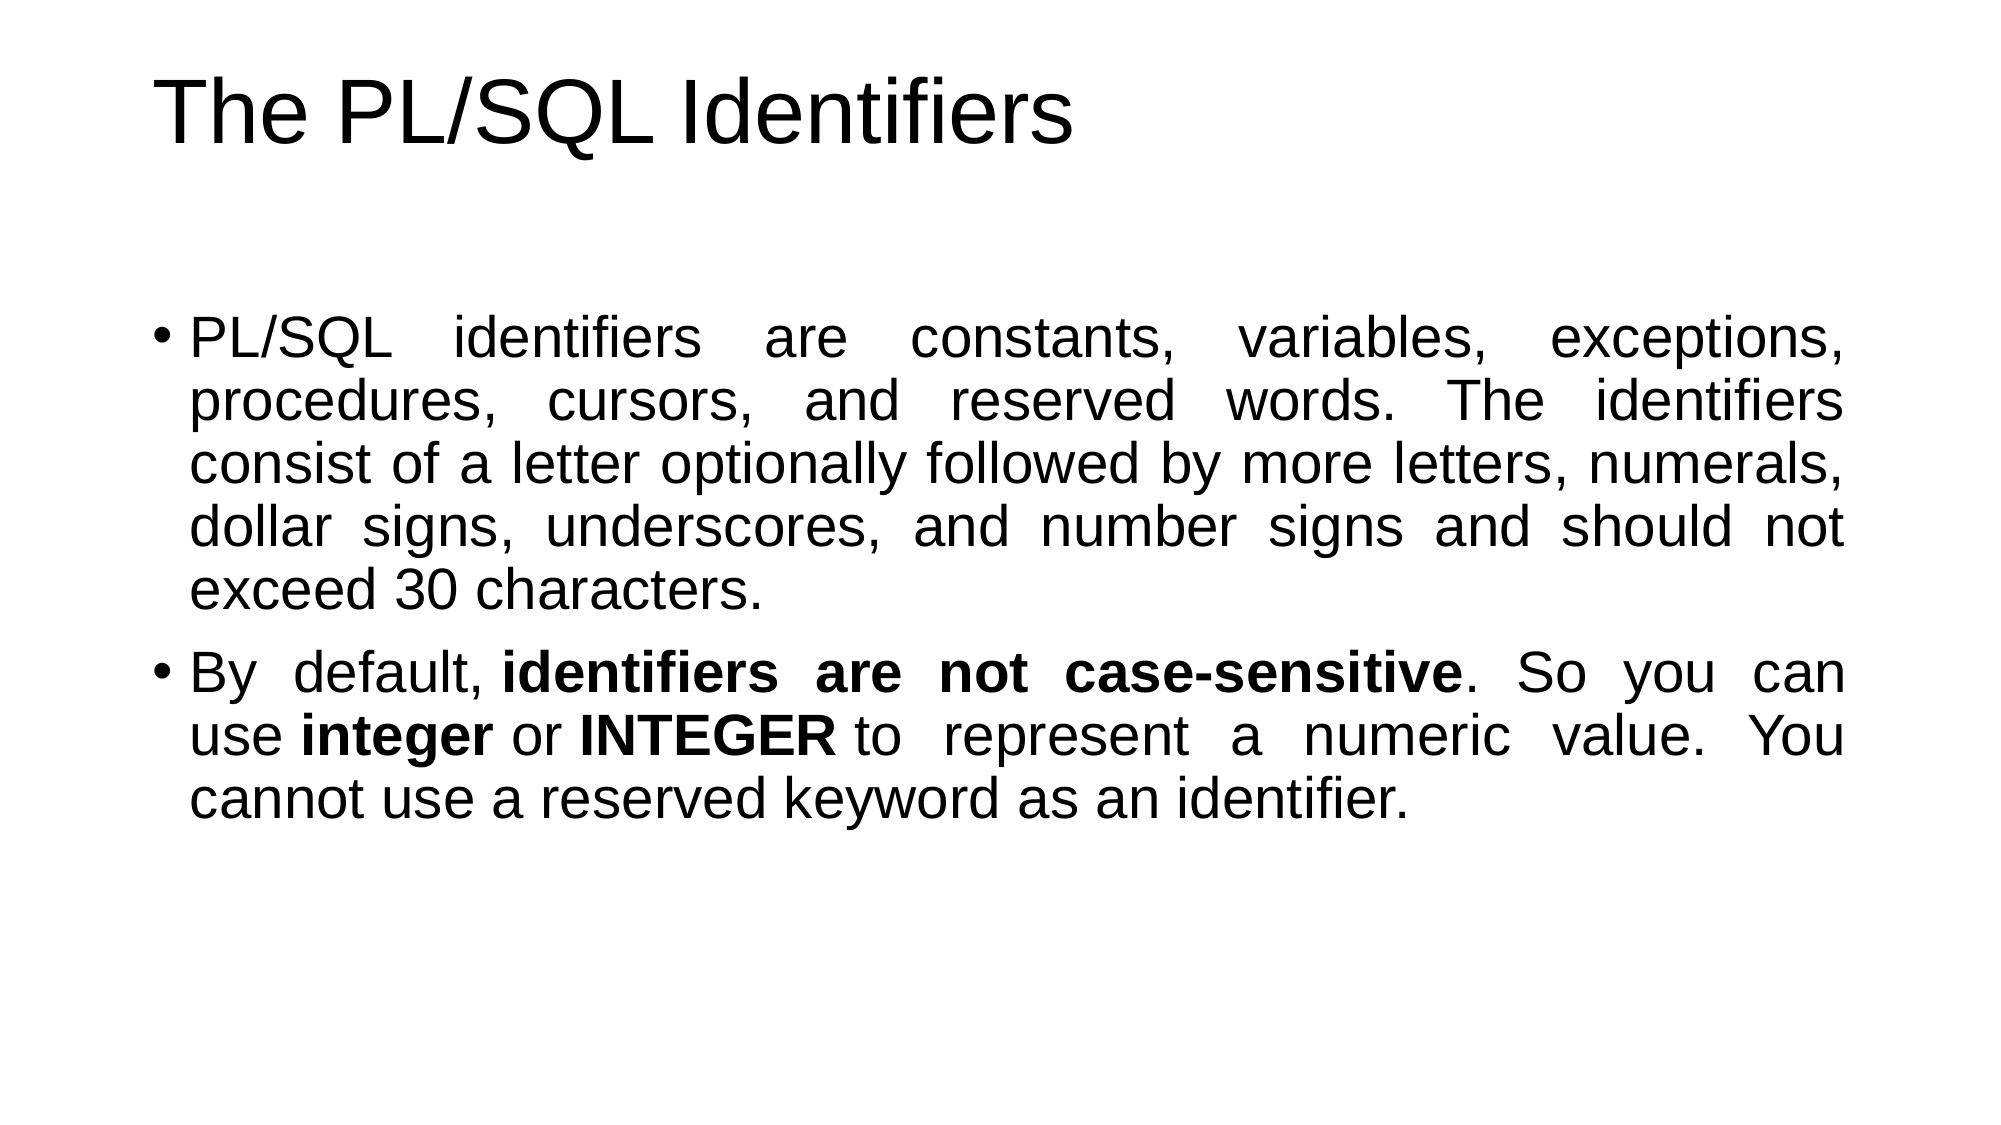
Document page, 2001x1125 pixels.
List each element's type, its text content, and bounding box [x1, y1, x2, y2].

title The PL/SQL Identifiers [137, 59, 1863, 278]
list PL/SQL identifiers are constants, variables, exceptions, procedures, cursors, and reserved words. The identifiers consist of a letter optionally followed by more letters, numerals, dollar signs, underscores, and number signs and should not exceed 30 characters. By default, identifiers are not case-sensitive. So you can use integer or INTEGER to represent a numeric value. You cannot use a reserved keyword as an identifier. [137, 299, 1863, 1014]
